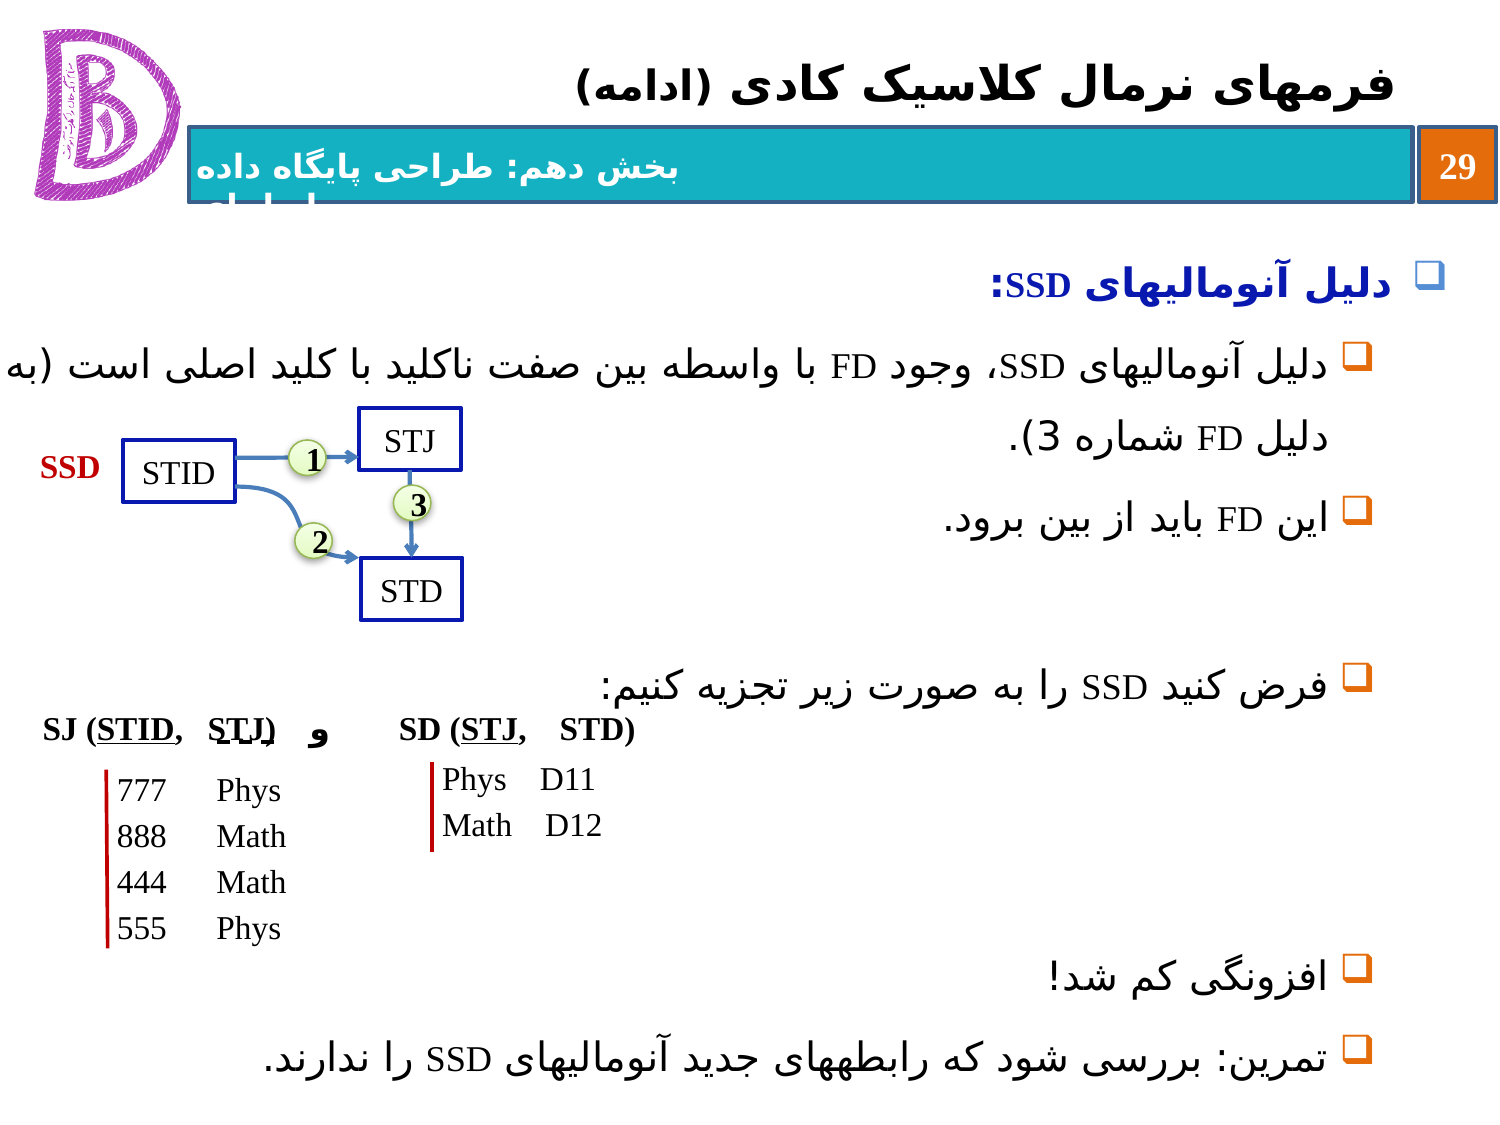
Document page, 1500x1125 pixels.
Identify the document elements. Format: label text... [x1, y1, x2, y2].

picture [12, 21, 202, 212]
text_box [37, 699, 641, 957]
title فرم‏های نرمال کلاسیک کادی (ادامه) [237, 37, 1413, 125]
list دلیل آنومالی‏های SSD: دلیل آنومالی‏های SSD، وجود FD با واسطه بین صفت ناکلید با کلید اصلی است (به دلیل FD شماره 3). این FD باید از بین برود. فرض کنید SSD را به صورت زیر تجزیه کنیم: افزونگی کم شد! تمرین: بررسی شود که رابطه‏های جدید آنومالی‏های SSD را ندارند. [0, 224, 1463, 1088]
text_box SSD [23, 430, 117, 499]
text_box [122, 407, 463, 621]
